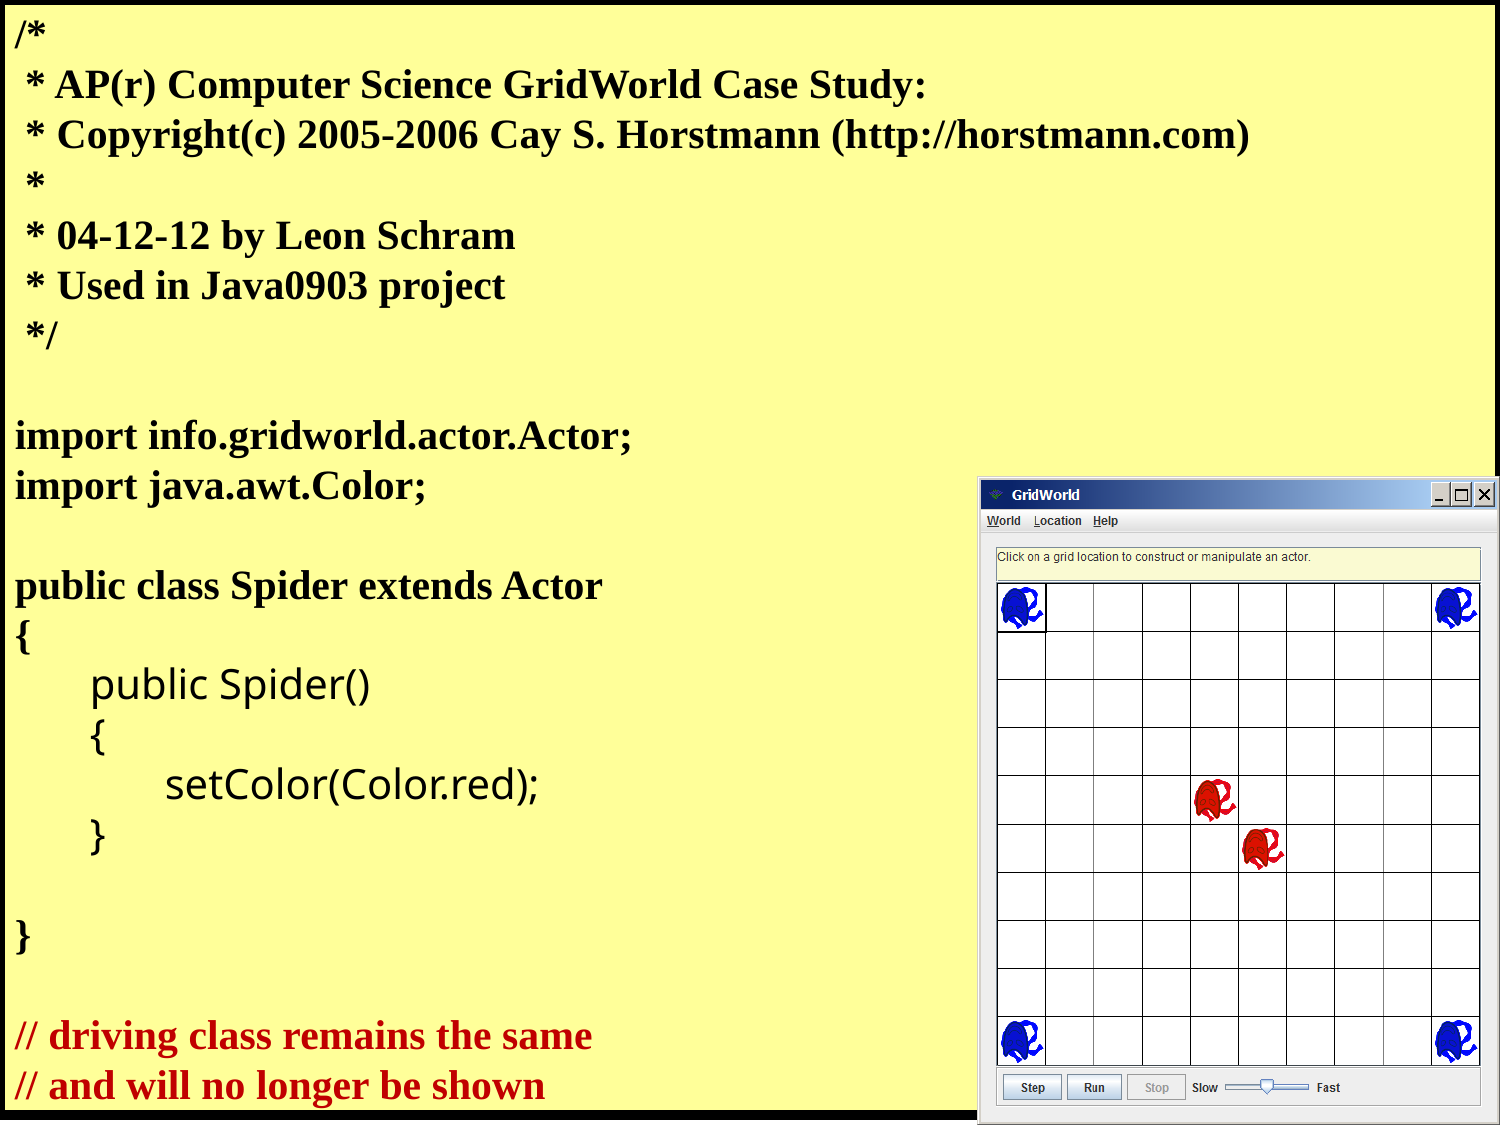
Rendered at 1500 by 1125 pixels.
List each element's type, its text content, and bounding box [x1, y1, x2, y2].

text_box /* * AP(r) Computer Science GridWorld Case Study: * Copyright(c) 2005-2006 Cay S. Horstmann (http://horstmann.com) * * 04-12-12 by Leon Schram * Used in Java0903 project */ import info.gridworld.actor.Actor; import java.awt.Color; public class Spider extends Actor { public Spider() { setColor(Color.red); } } // driving class remains the same // and will no longer be shown [0, 0, 1500, 1116]
picture [977, 476, 1500, 1125]
